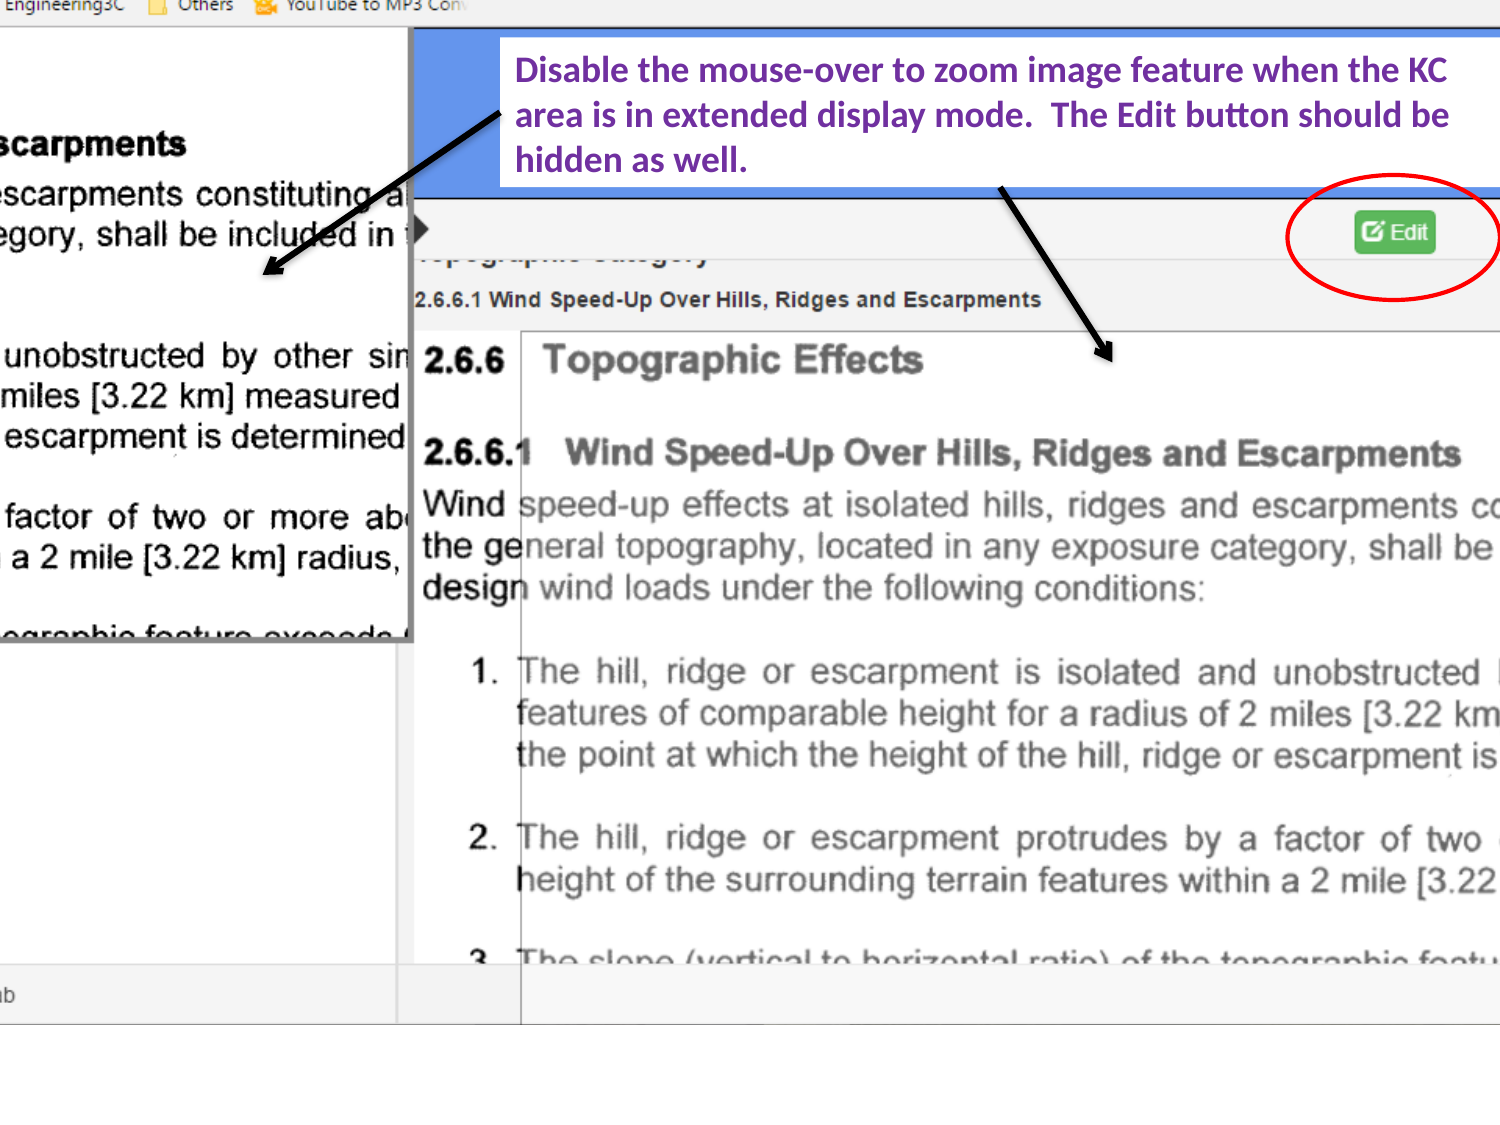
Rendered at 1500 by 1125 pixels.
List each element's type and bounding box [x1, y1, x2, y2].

picture [0, 0, 1500, 1026]
text_box [999, 188, 1113, 363]
text_box [262, 112, 501, 276]
